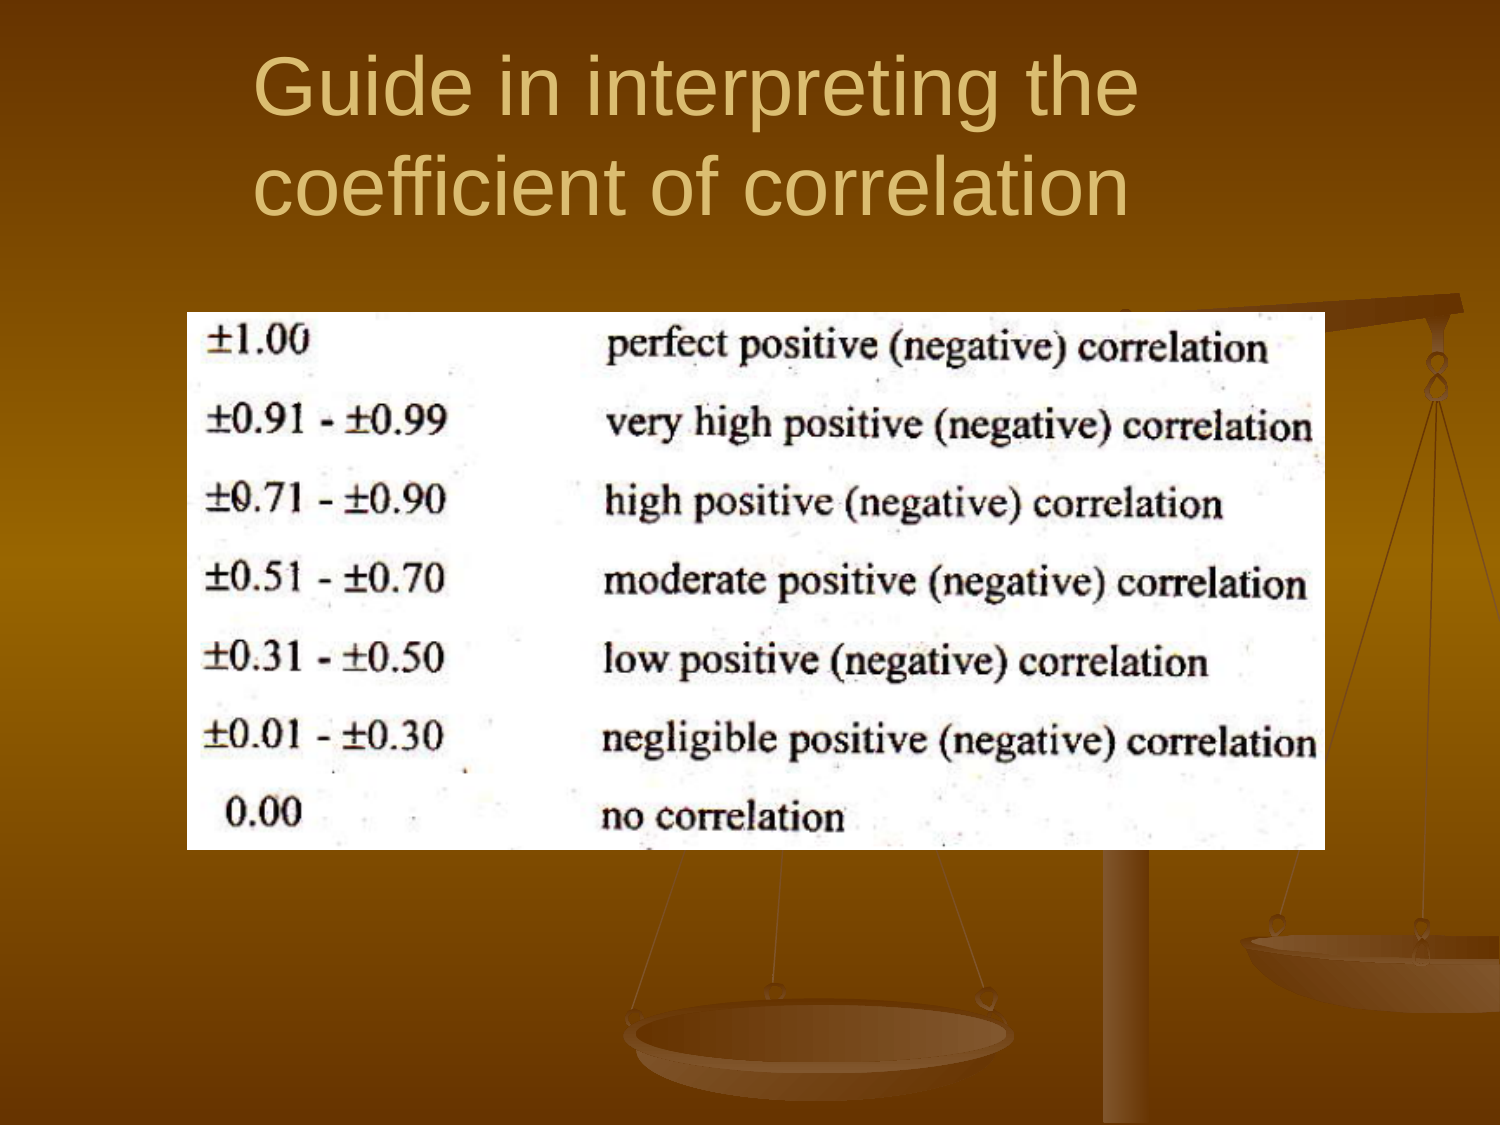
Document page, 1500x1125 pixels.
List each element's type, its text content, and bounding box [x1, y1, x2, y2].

picture [187, 312, 1326, 851]
text_box Guide in interpreting the coefficient of correlation [238, 24, 1180, 240]
